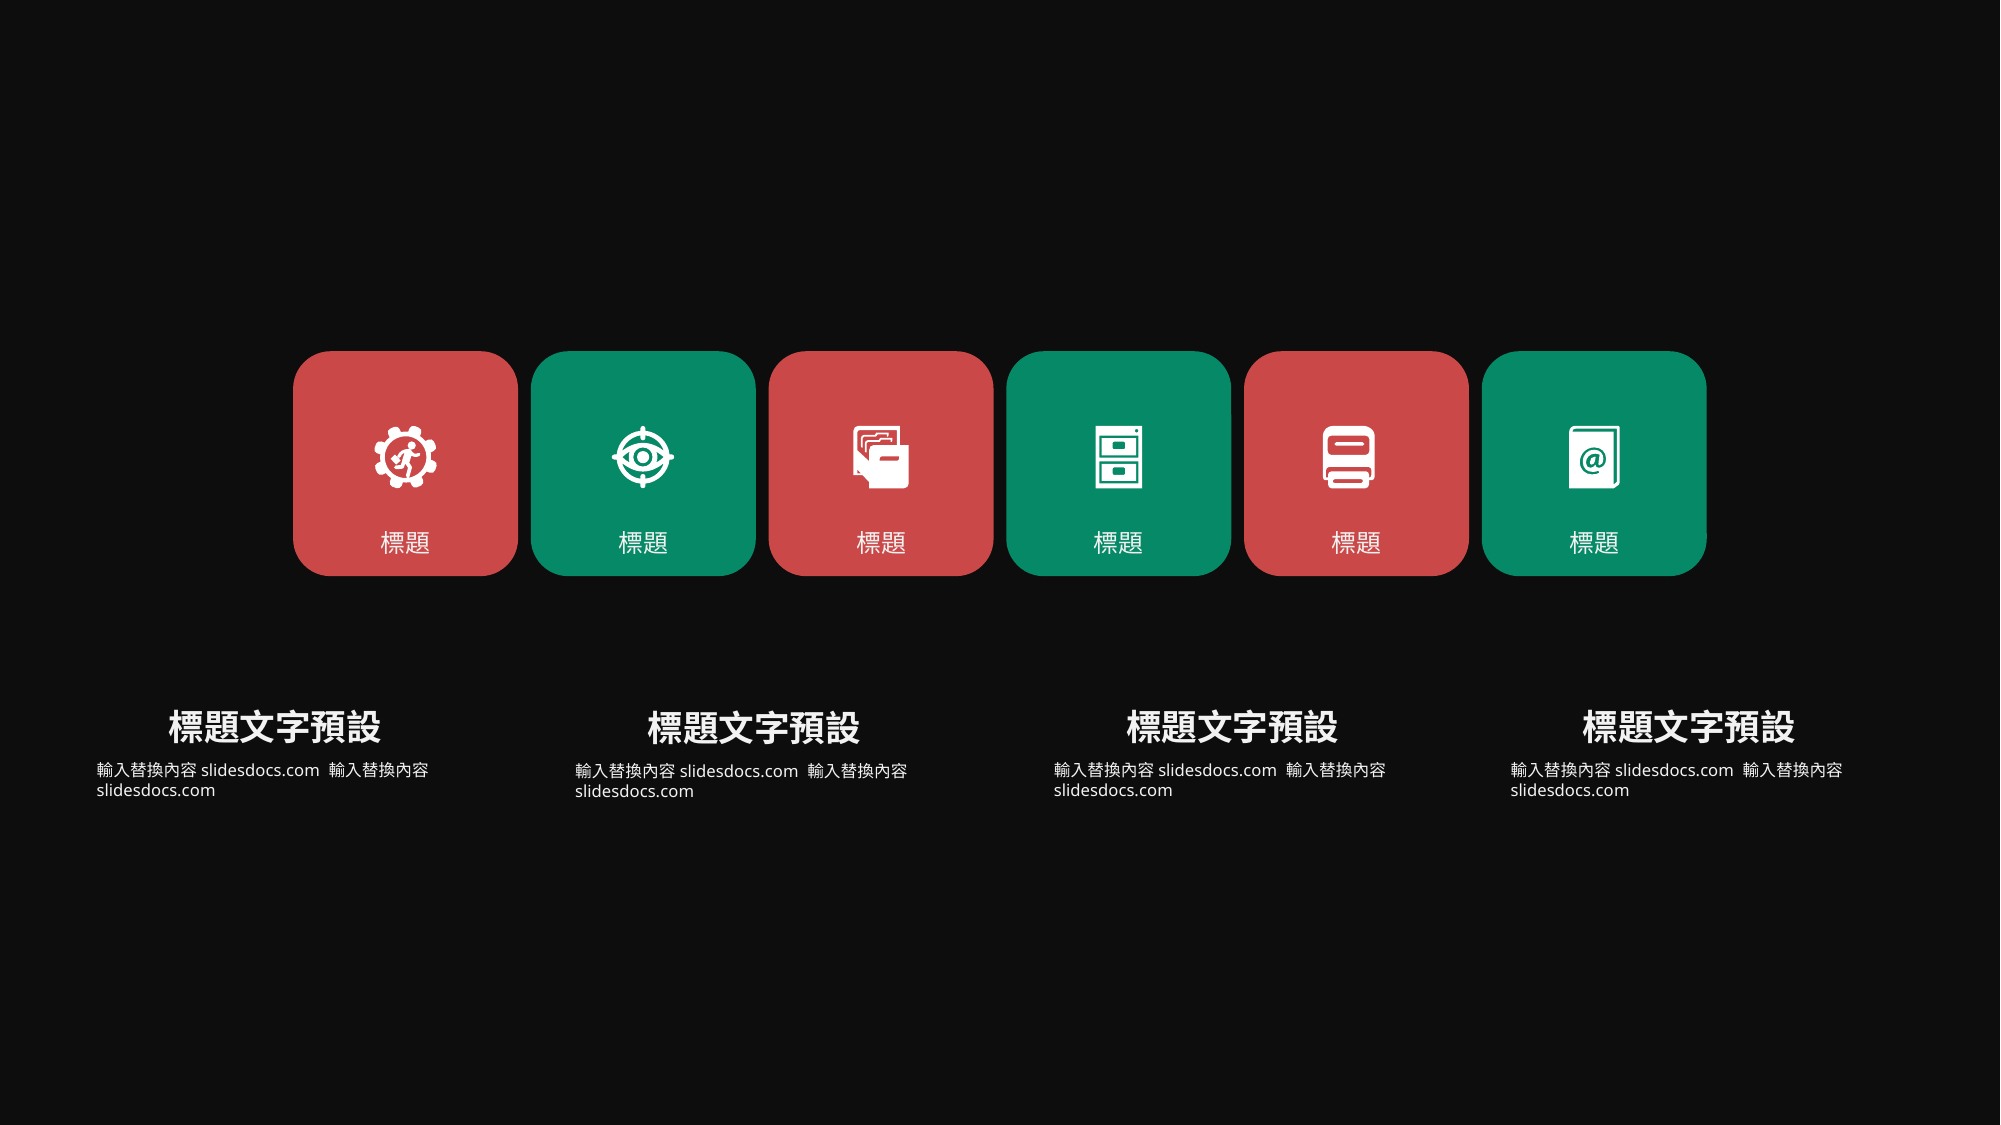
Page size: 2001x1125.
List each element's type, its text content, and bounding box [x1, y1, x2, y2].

text_box 標題文字預設 [1568, 697, 1929, 756]
text_box 輸入替換內容slidesdocs.com 輸入替換內容slidesdocs.com [1495, 752, 1912, 844]
text_box 輸入替換內容slidesdocs.com 輸入替換內容slidesdocs.com [1039, 752, 1456, 844]
text_box 標題文字預設 [1111, 697, 1472, 756]
text_box 標題文字預設 [632, 698, 994, 756]
text_box 標題文字預設 [154, 697, 515, 756]
text_box 輸入替換內容slidesdocs.com 輸入替換內容slidesdocs.com [81, 752, 498, 844]
text_box 輸入替換內容slidesdocs.com 輸入替換內容slidesdocs.com [560, 753, 977, 845]
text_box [293, 351, 1707, 577]
